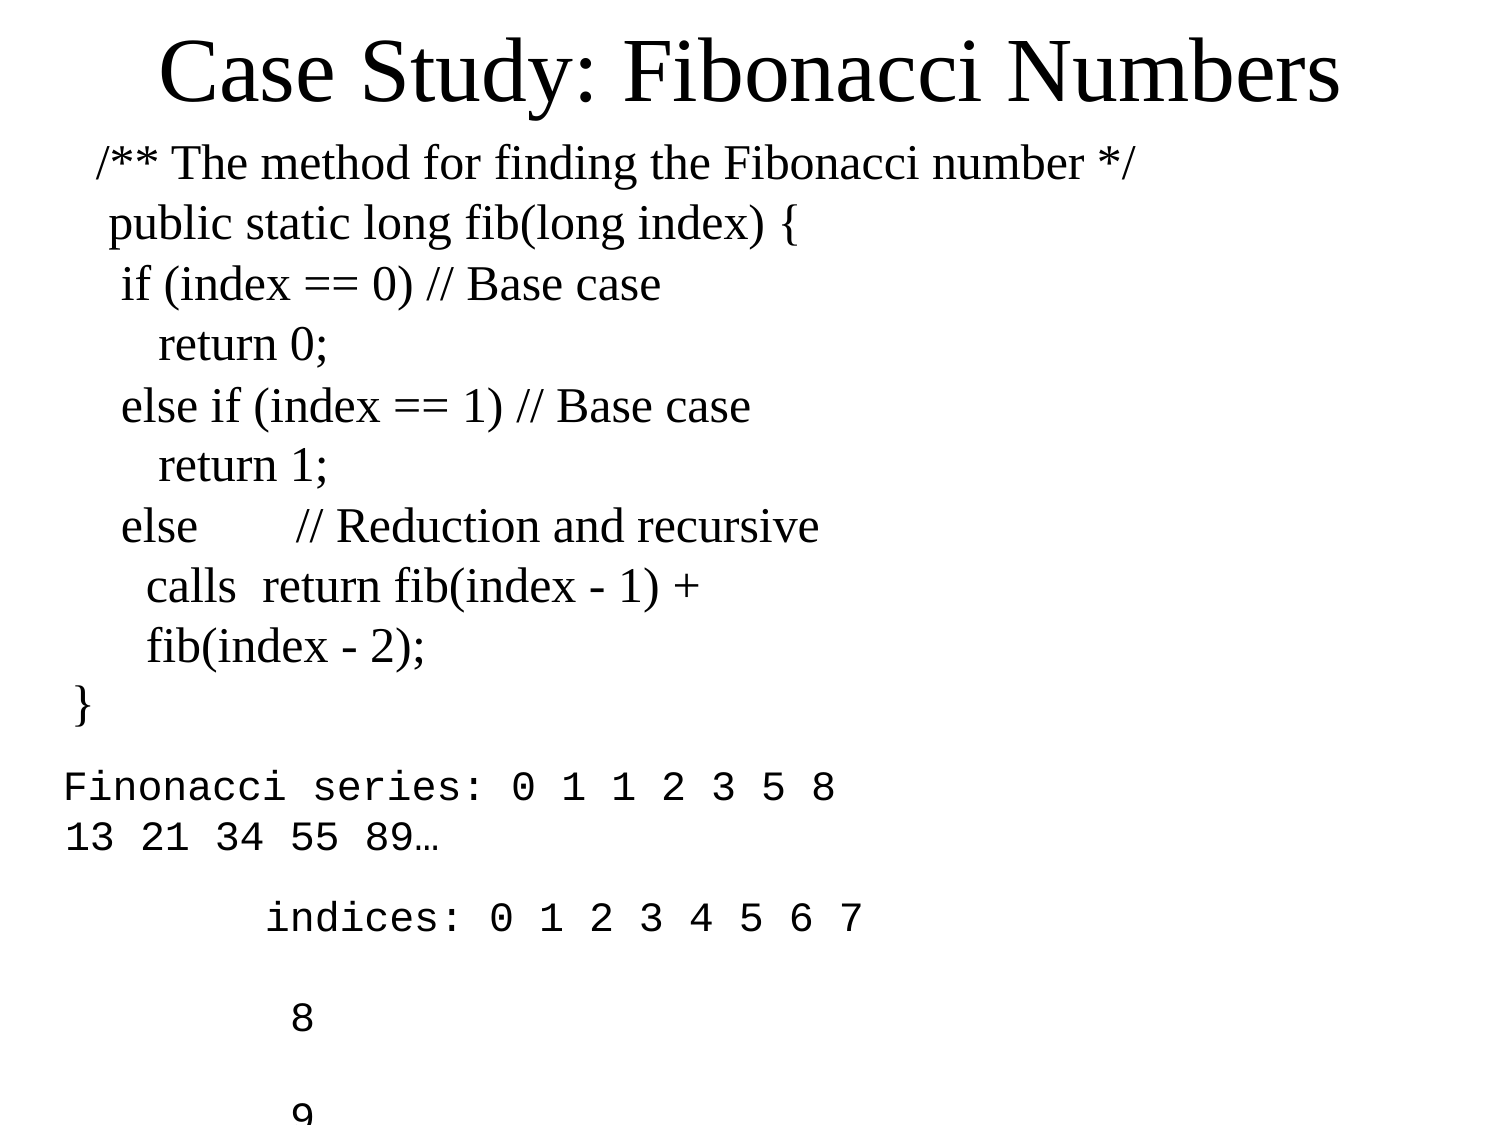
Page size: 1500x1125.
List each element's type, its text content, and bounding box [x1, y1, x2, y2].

title Case Study: Fibonacci Numbers [155, 7, 1344, 198]
text_box /** The method for finding the Fibonacci number */ public static long fib(long index) { if (index == 0) // Base case return 0; else if (index == 1) // Base case return 1; else // Reduction and recursive calls return fib(index - 1) + fib(index - 2); } Finonacci series: 0 1 1 2 3 5 8 13 21 34 55 89… indices: 0 1 2 3 4 5 6 7 8 9 10 11 fib(0) = 0; fib(1) = 1; fib(index) = fib(index -1) + fib(index -2); index >=2 [63, 128, 1243, 1125]
